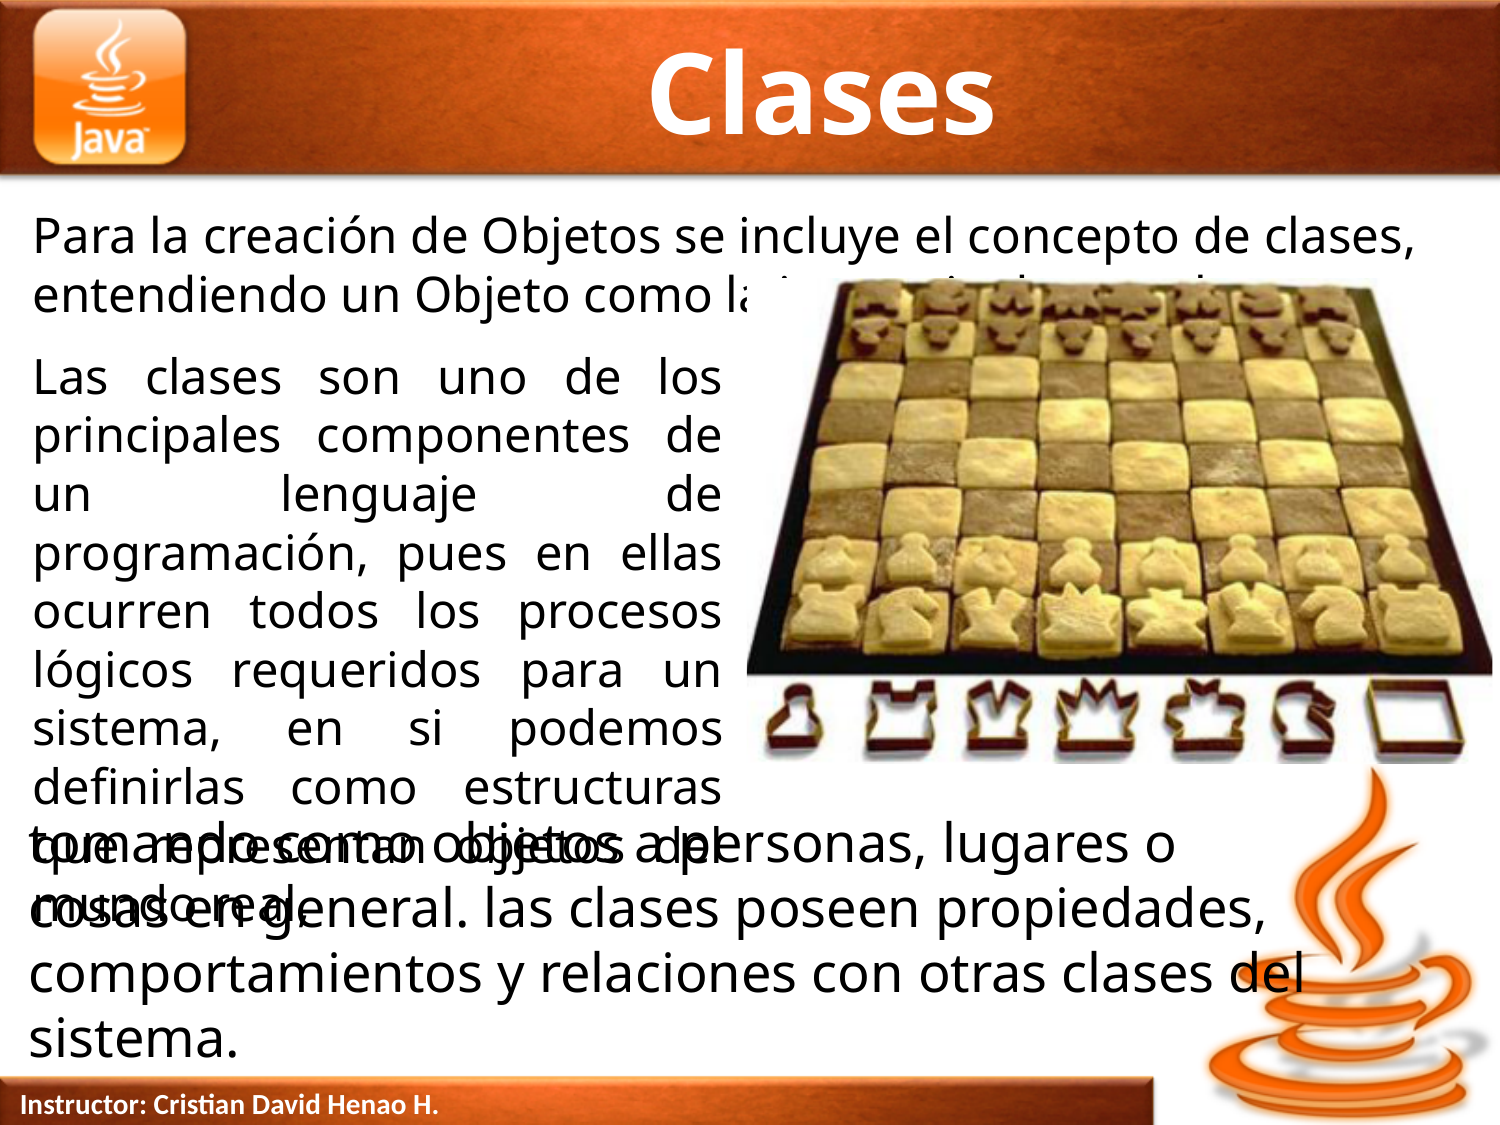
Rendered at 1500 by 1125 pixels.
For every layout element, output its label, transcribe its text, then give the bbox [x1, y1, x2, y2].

text_box tomando como objetos a personas, lugares o cosas en general. las clases poseen propiedades, comportamientos y relaciones con otras clases del sistema. [14, 801, 1341, 1047]
title Clases [218, 0, 1425, 183]
picture [0, 0, 1500, 1125]
text_box Las clases son uno de los principales componentes de un lenguaje de programación, pues en ellas ocurren todos los procesos lógicos requeridos para un sistema, en si podemos definirlas como estructuras que representan objetos del mundo real, [17, 338, 739, 801]
text_box Instructor: Cristian David Henao H. [4, 1082, 1140, 1124]
list Para la creación de Objetos se incluye el concepto de clases, entendiendo un Objeto como la instancia de una clase… [17, 196, 1459, 374]
